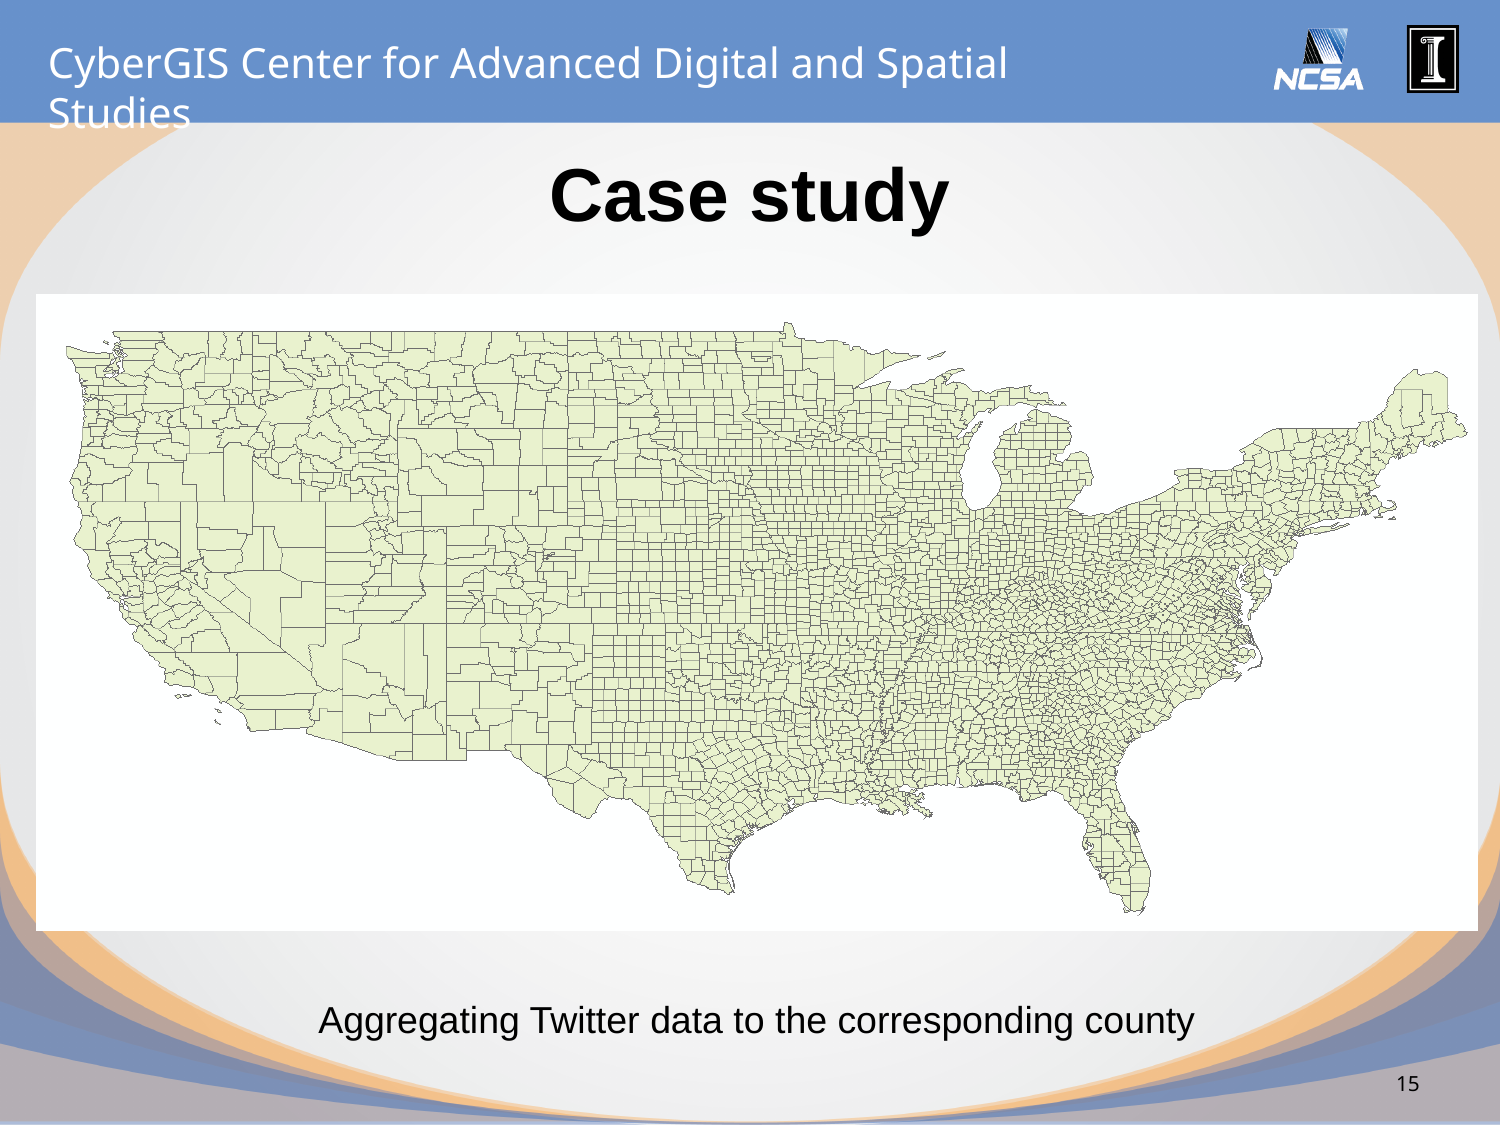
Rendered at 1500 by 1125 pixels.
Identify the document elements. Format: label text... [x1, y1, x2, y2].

picture [0, 0, 1500, 1125]
title Case study [75, 134, 1425, 245]
list [0, 294, 1164, 1083]
slide_number 15 [1391, 1042, 1478, 1103]
text_box Aggregating Twitter data to the corresponding county [187, 988, 1327, 1049]
